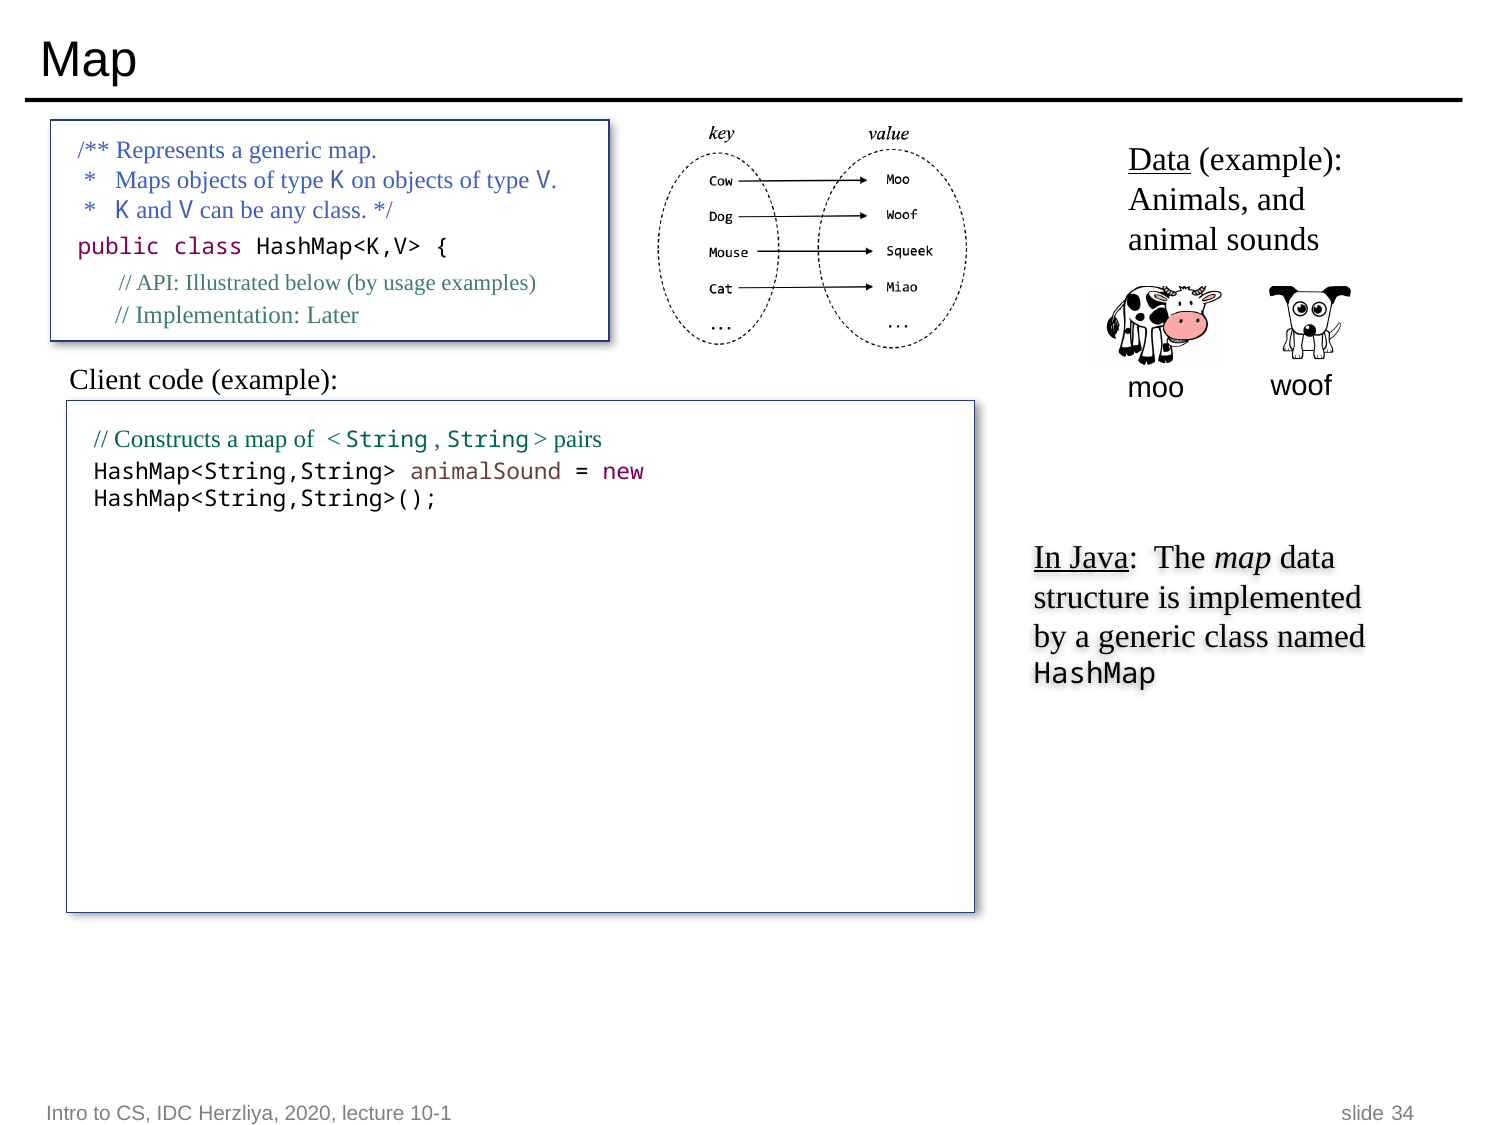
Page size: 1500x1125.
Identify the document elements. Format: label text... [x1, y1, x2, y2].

text_box In Java: The map data structure is implemented by a generic class named HashMap [1009, 524, 1426, 700]
text_box // Constructs a map of < String , String > pairs HashMap<String,String> animalSound = new HashMap<String,String>(); [66, 400, 975, 913]
text_box Map [24, 12, 1463, 100]
text_box /** Represents a generic map. * Maps objects of type K on objects of type V. * K and V can be any class. */ public class HashMap<K,V> { // API: Illustrated below (by usage examples) // Implementation: Later [50, 119, 609, 341]
picture [645, 126, 975, 354]
text_box Client code (example): [54, 359, 530, 410]
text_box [1087, 137, 1500, 412]
